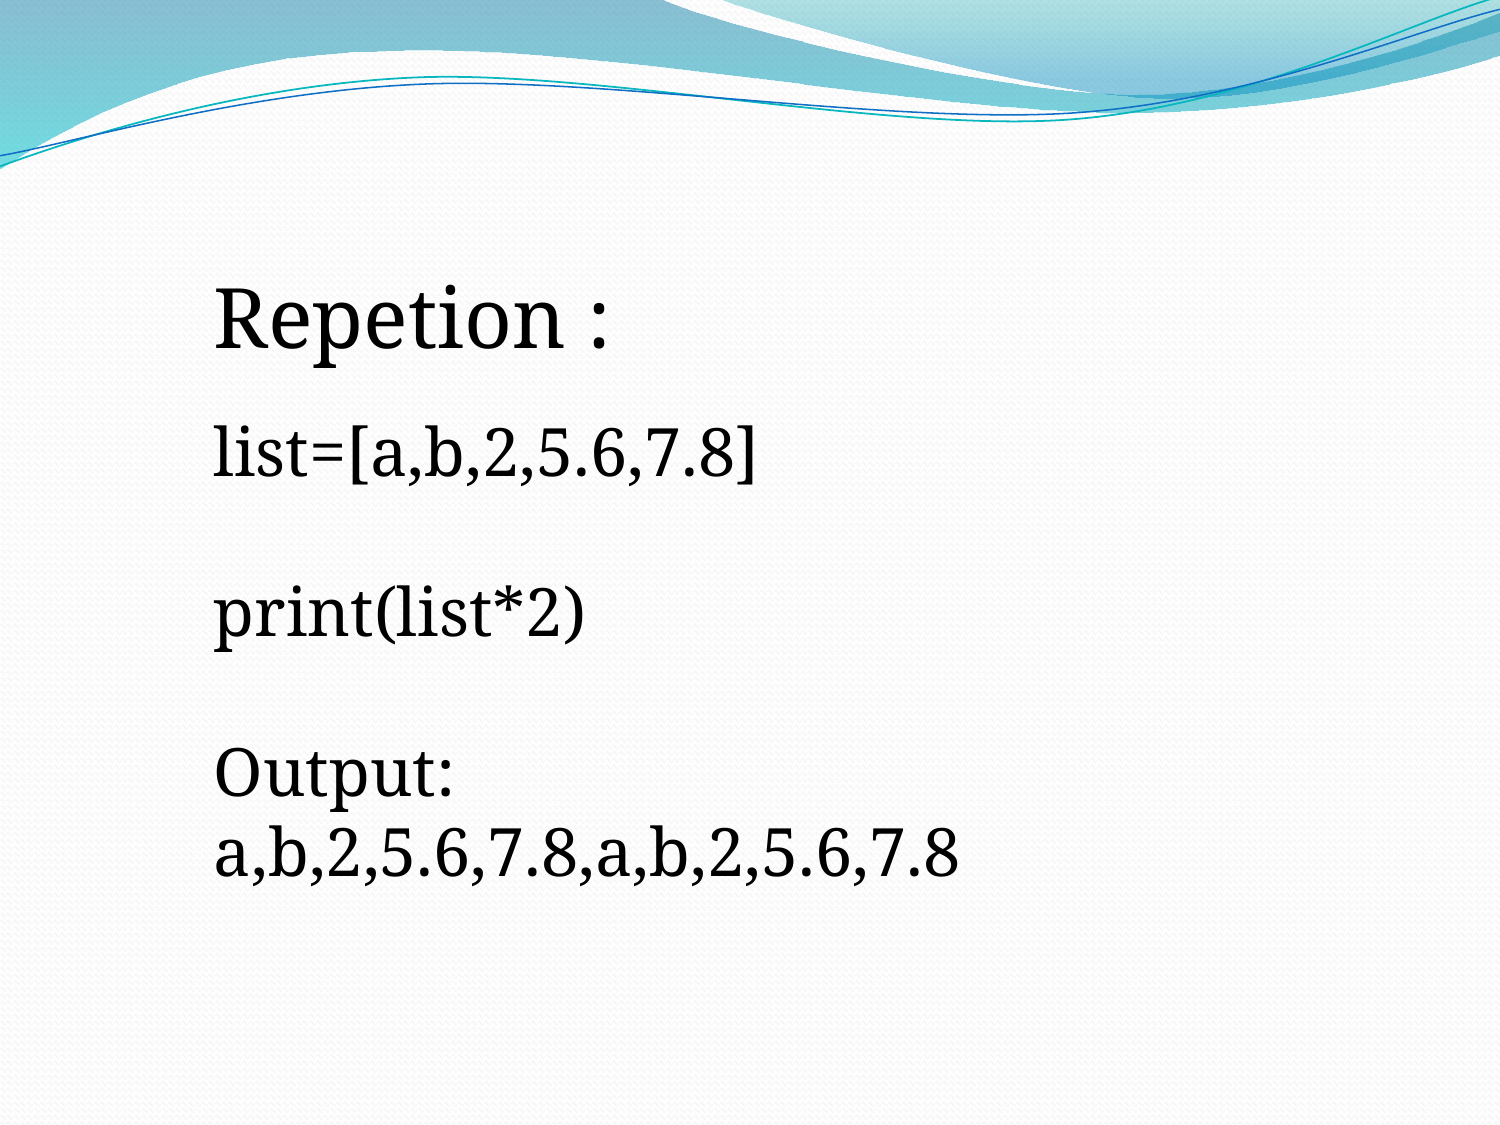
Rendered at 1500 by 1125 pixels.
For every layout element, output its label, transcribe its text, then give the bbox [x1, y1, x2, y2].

text_box Repetion : list=[a,b,2,5.6,7.8] print(list*2) Output: a,b,2,5.6,7.8,a,b,2,5.6,7.8 [199, 257, 1336, 898]
